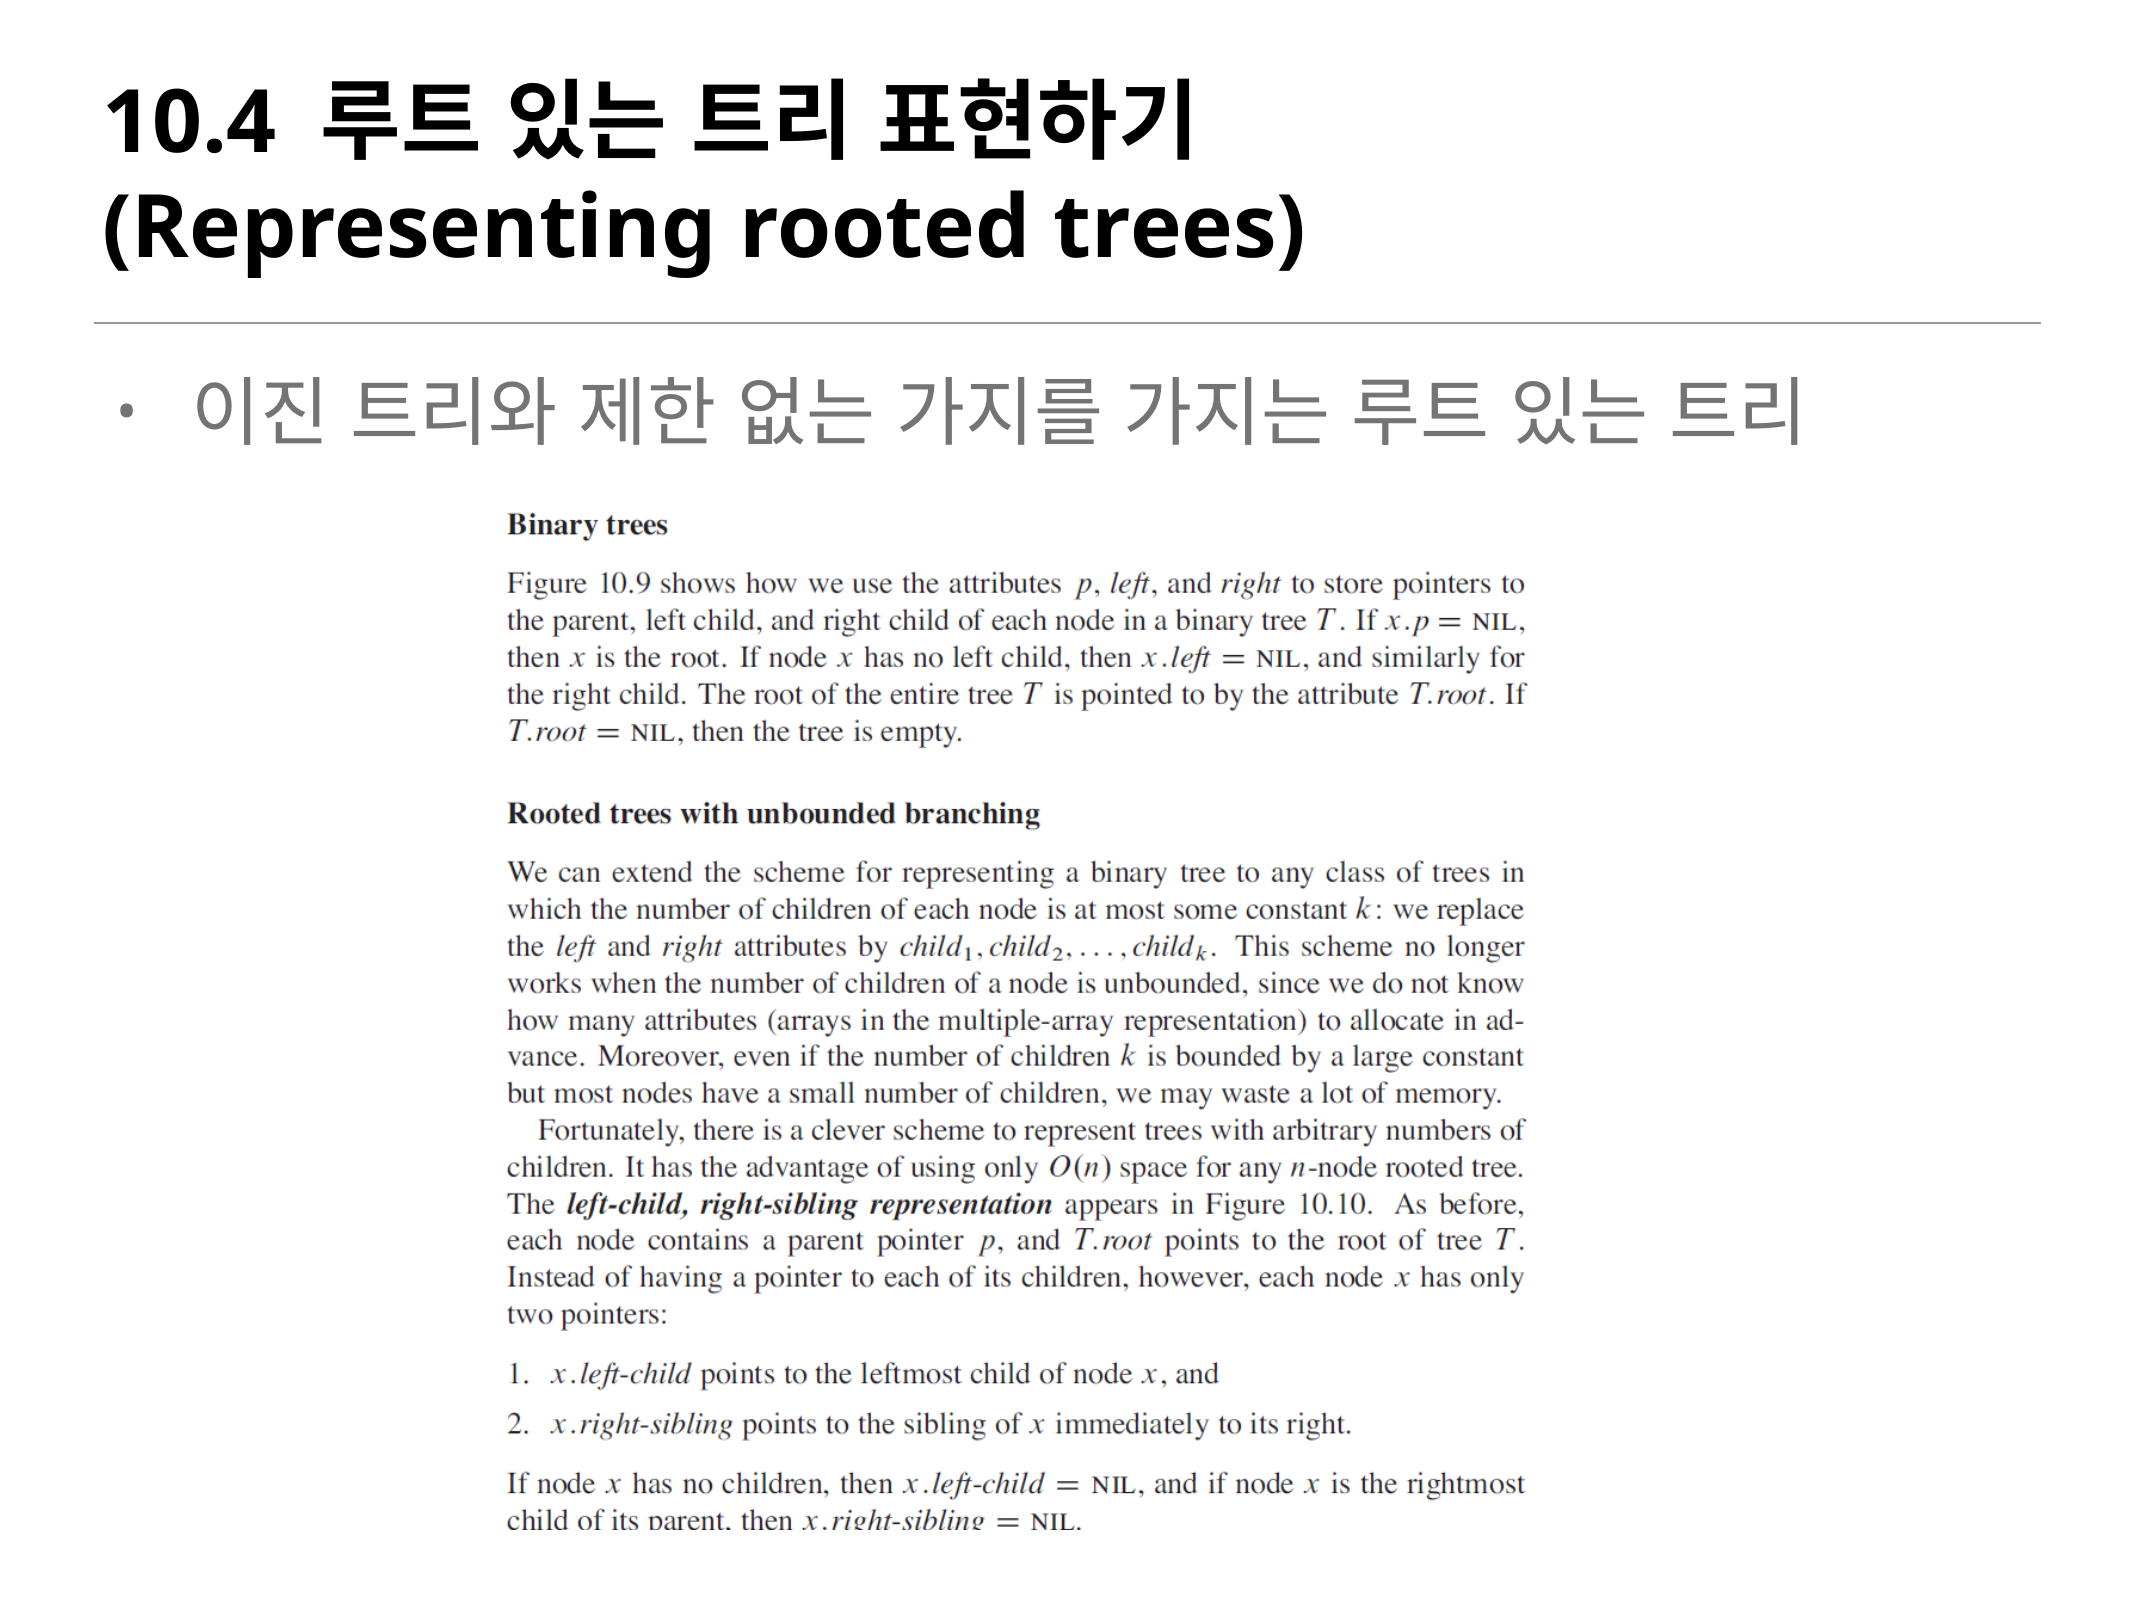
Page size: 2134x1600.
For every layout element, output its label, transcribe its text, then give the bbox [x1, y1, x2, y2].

title 10.4 루트 있는 트리 표현하기 (Representing rooted trees) [93, 53, 2041, 284]
list 이진 트리와 제한 없는 가지를 가지는 루트 있는 트리 [107, 355, 2055, 1564]
picture [495, 501, 1543, 1530]
